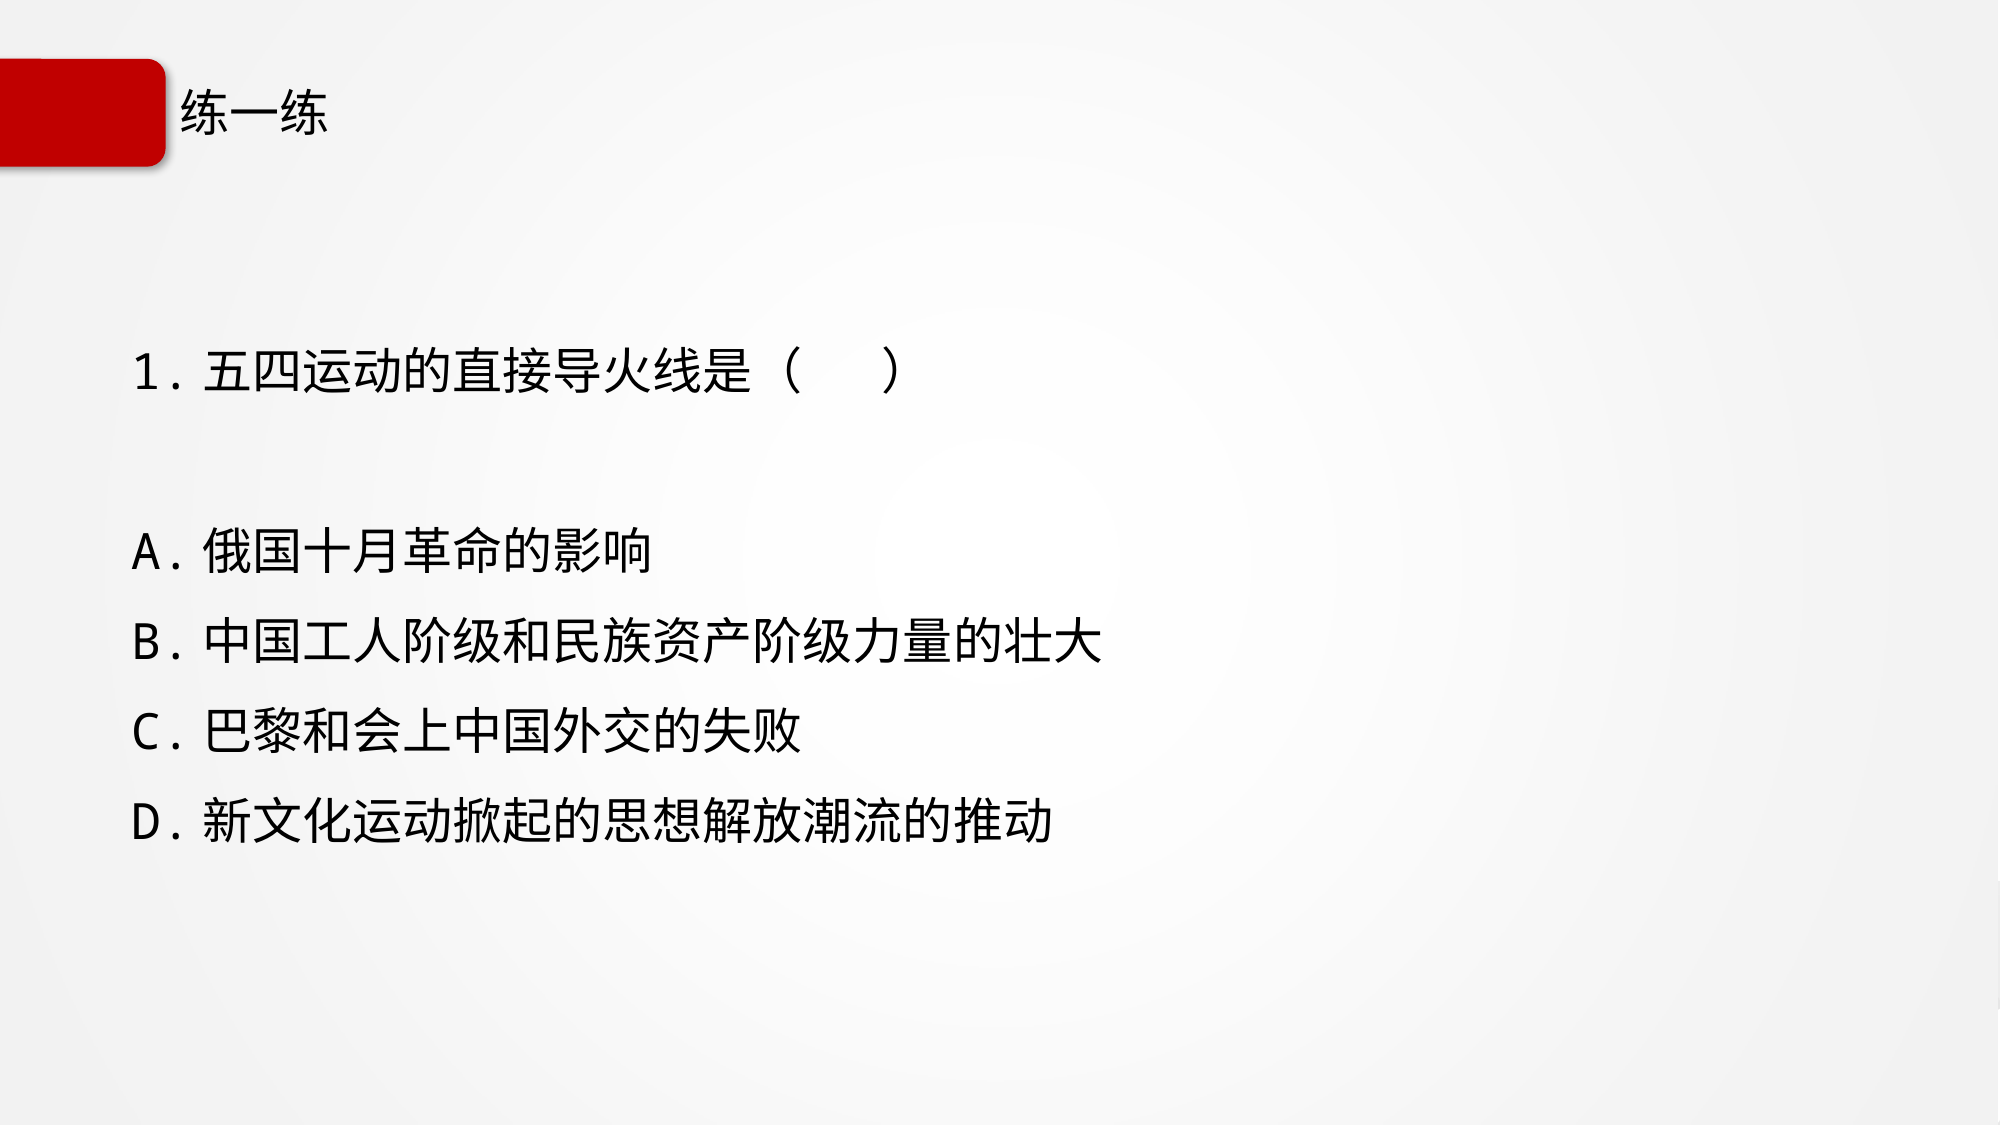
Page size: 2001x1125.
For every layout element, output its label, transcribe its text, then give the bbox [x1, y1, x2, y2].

picture [0, 0, 2000, 1125]
list 1.五四运动的直接导火线是（ ） A.俄国十月革命的影响 B.中国工人阶级和民族资产阶级力量的壮大 C.巴黎和会上中国外交的失败 D.新文化运动掀起的思想解放潮流的推动 [115, 301, 1841, 924]
text_box [0, 58, 164, 167]
title 练一练 [164, 62, 1890, 169]
